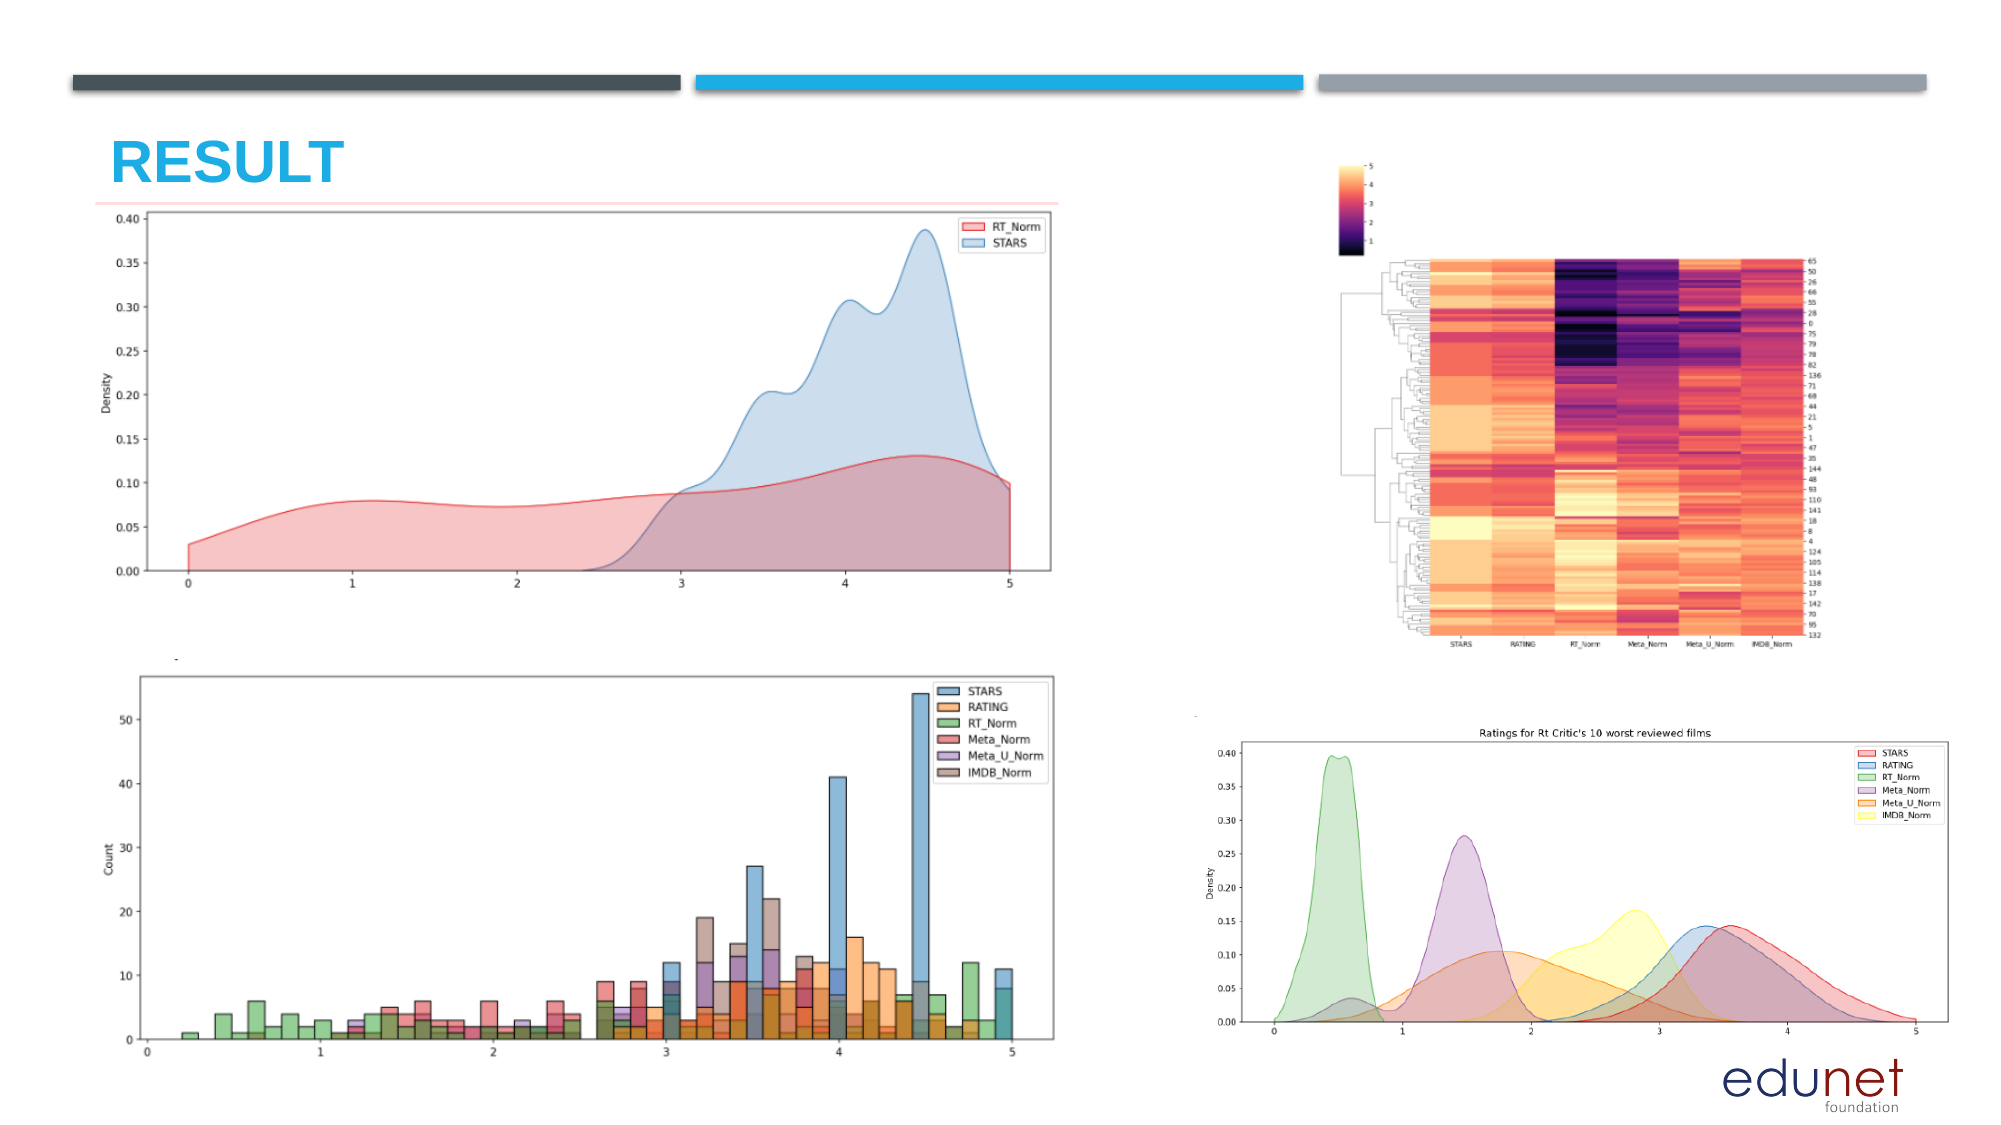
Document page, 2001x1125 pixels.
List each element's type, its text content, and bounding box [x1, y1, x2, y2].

picture [1190, 716, 1955, 1053]
picture [94, 658, 1074, 1083]
picture [94, 201, 1066, 595]
picture [1719, 1056, 1905, 1116]
picture [1310, 158, 1834, 660]
title Result [95, 115, 1905, 203]
